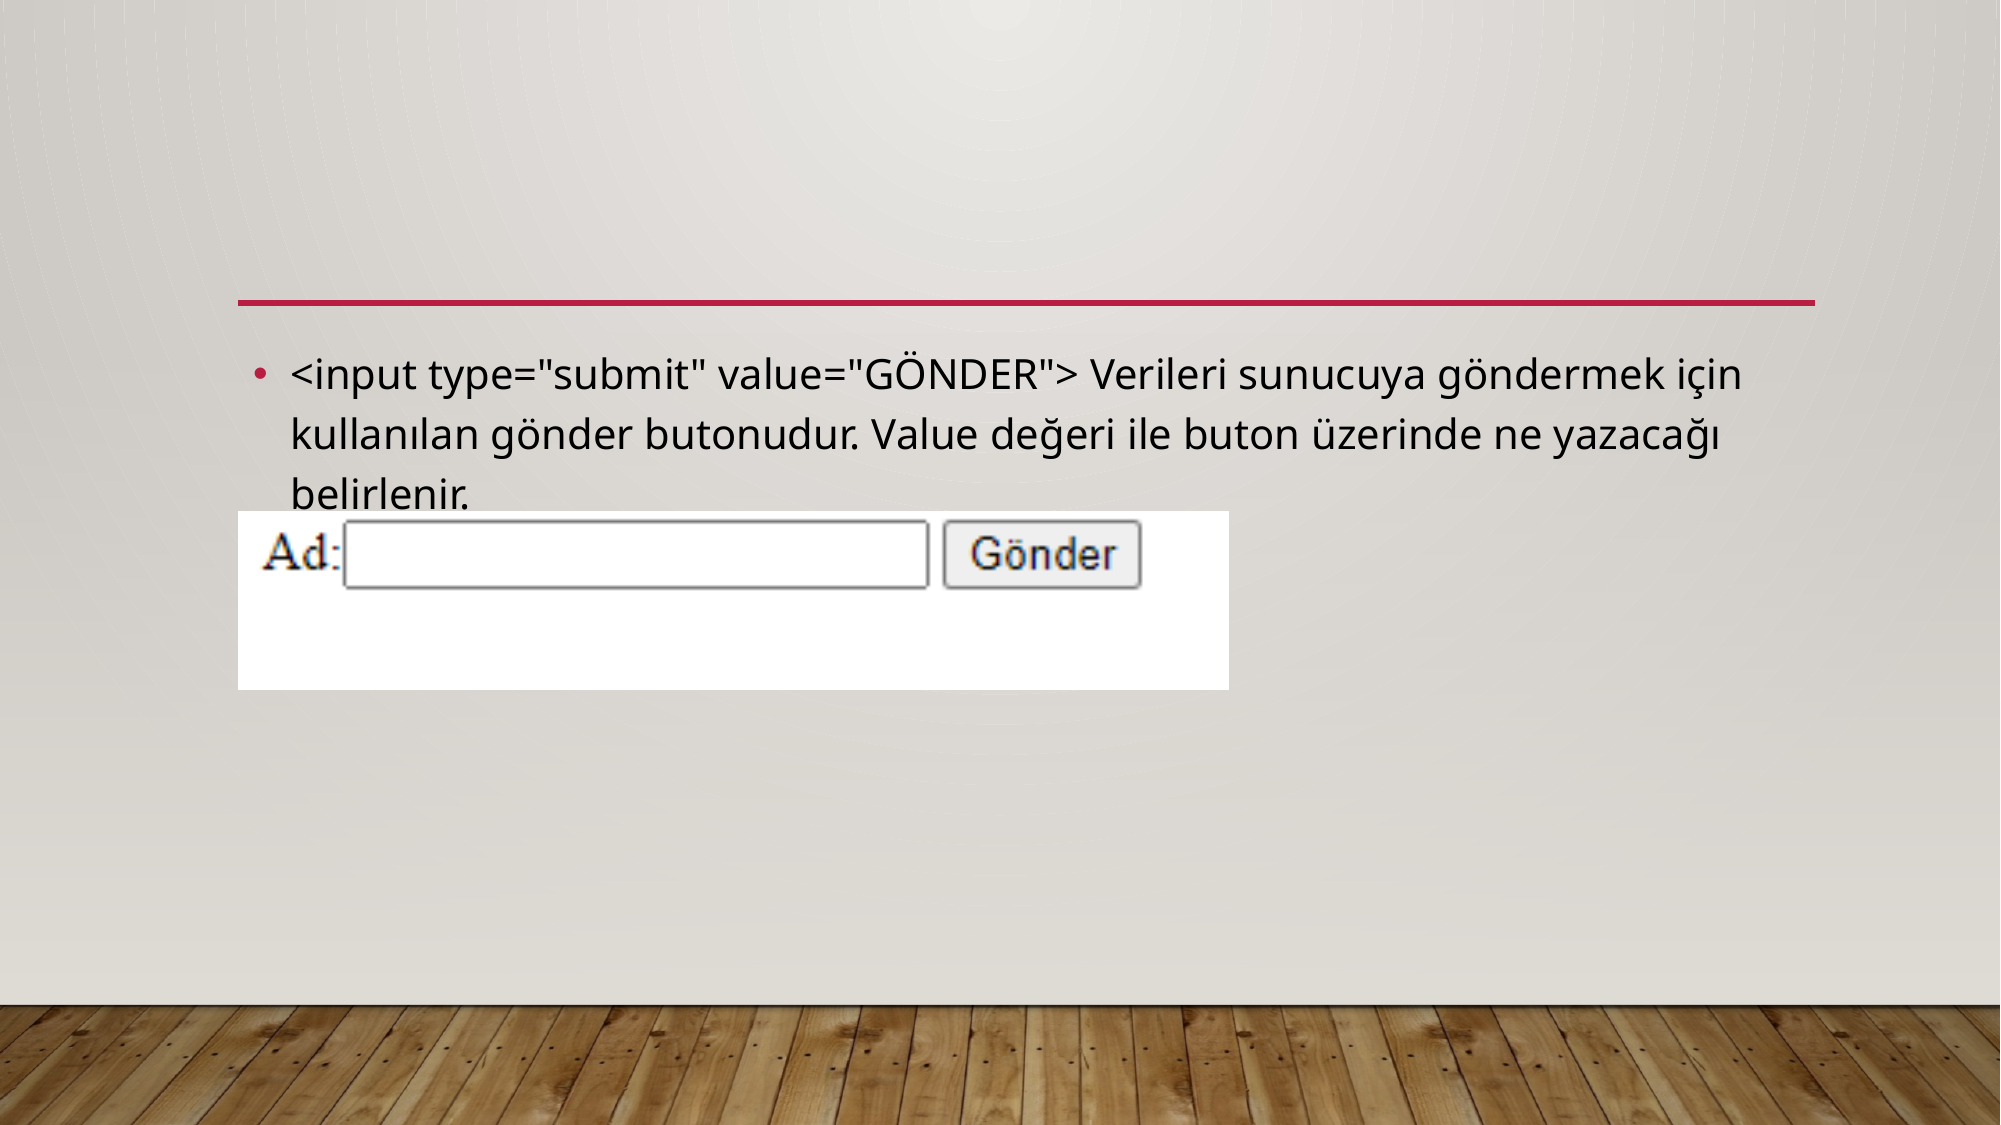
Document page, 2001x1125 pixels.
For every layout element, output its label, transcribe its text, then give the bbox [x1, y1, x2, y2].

picture [0, 1005, 2000, 1125]
picture [237, 510, 1229, 691]
list <input type="submit" value="GÖNDER"> Verileri sunucuya göndermek için kullanılan gönder butonudur. Value değeri ile buton üzerinde ne yazacağı belirlenir. [238, 330, 1814, 897]
